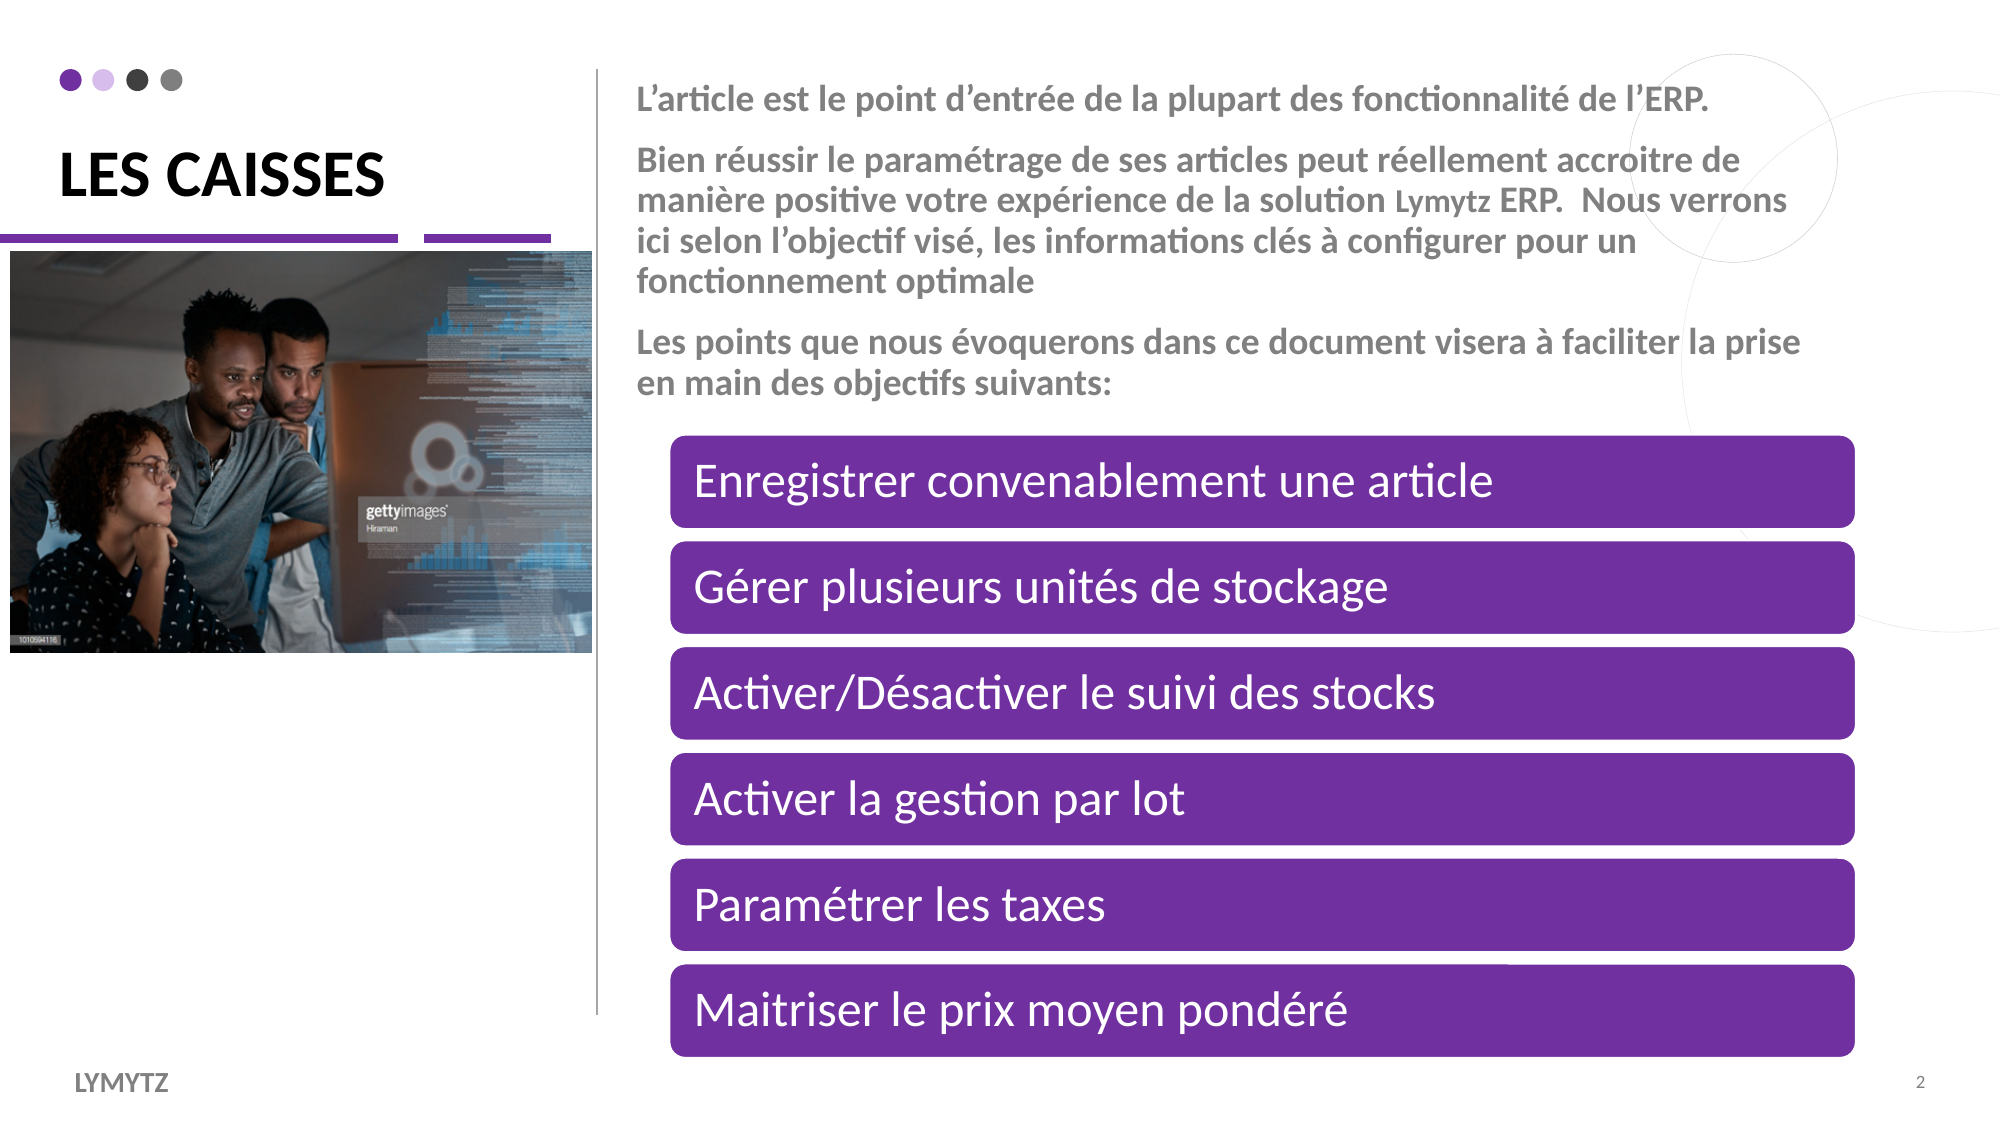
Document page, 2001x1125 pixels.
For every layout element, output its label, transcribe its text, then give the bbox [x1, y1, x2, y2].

title LES CAISSES [59, 40, 586, 211]
list L’article est le point d’entrée de la plupart des fonctionnalité de l’ERP. Bien réussir le paramétrage de ses articles peut réellement accroitre de manière positive votre expérience de la solution Lymytz ERP. Nous verrons ici selon l’objectif visé, les informations clés à configurer pour un fonctionnement optimale Les points que nous évoquerons dans ce document visera à faciliter la prise en main des objectifs suivants: [636, 78, 1809, 406]
picture [10, 251, 592, 653]
slide_number 2 [1490, 1060, 1941, 1102]
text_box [669, 432, 1856, 1061]
list Lymytz [59, 1060, 431, 1101]
